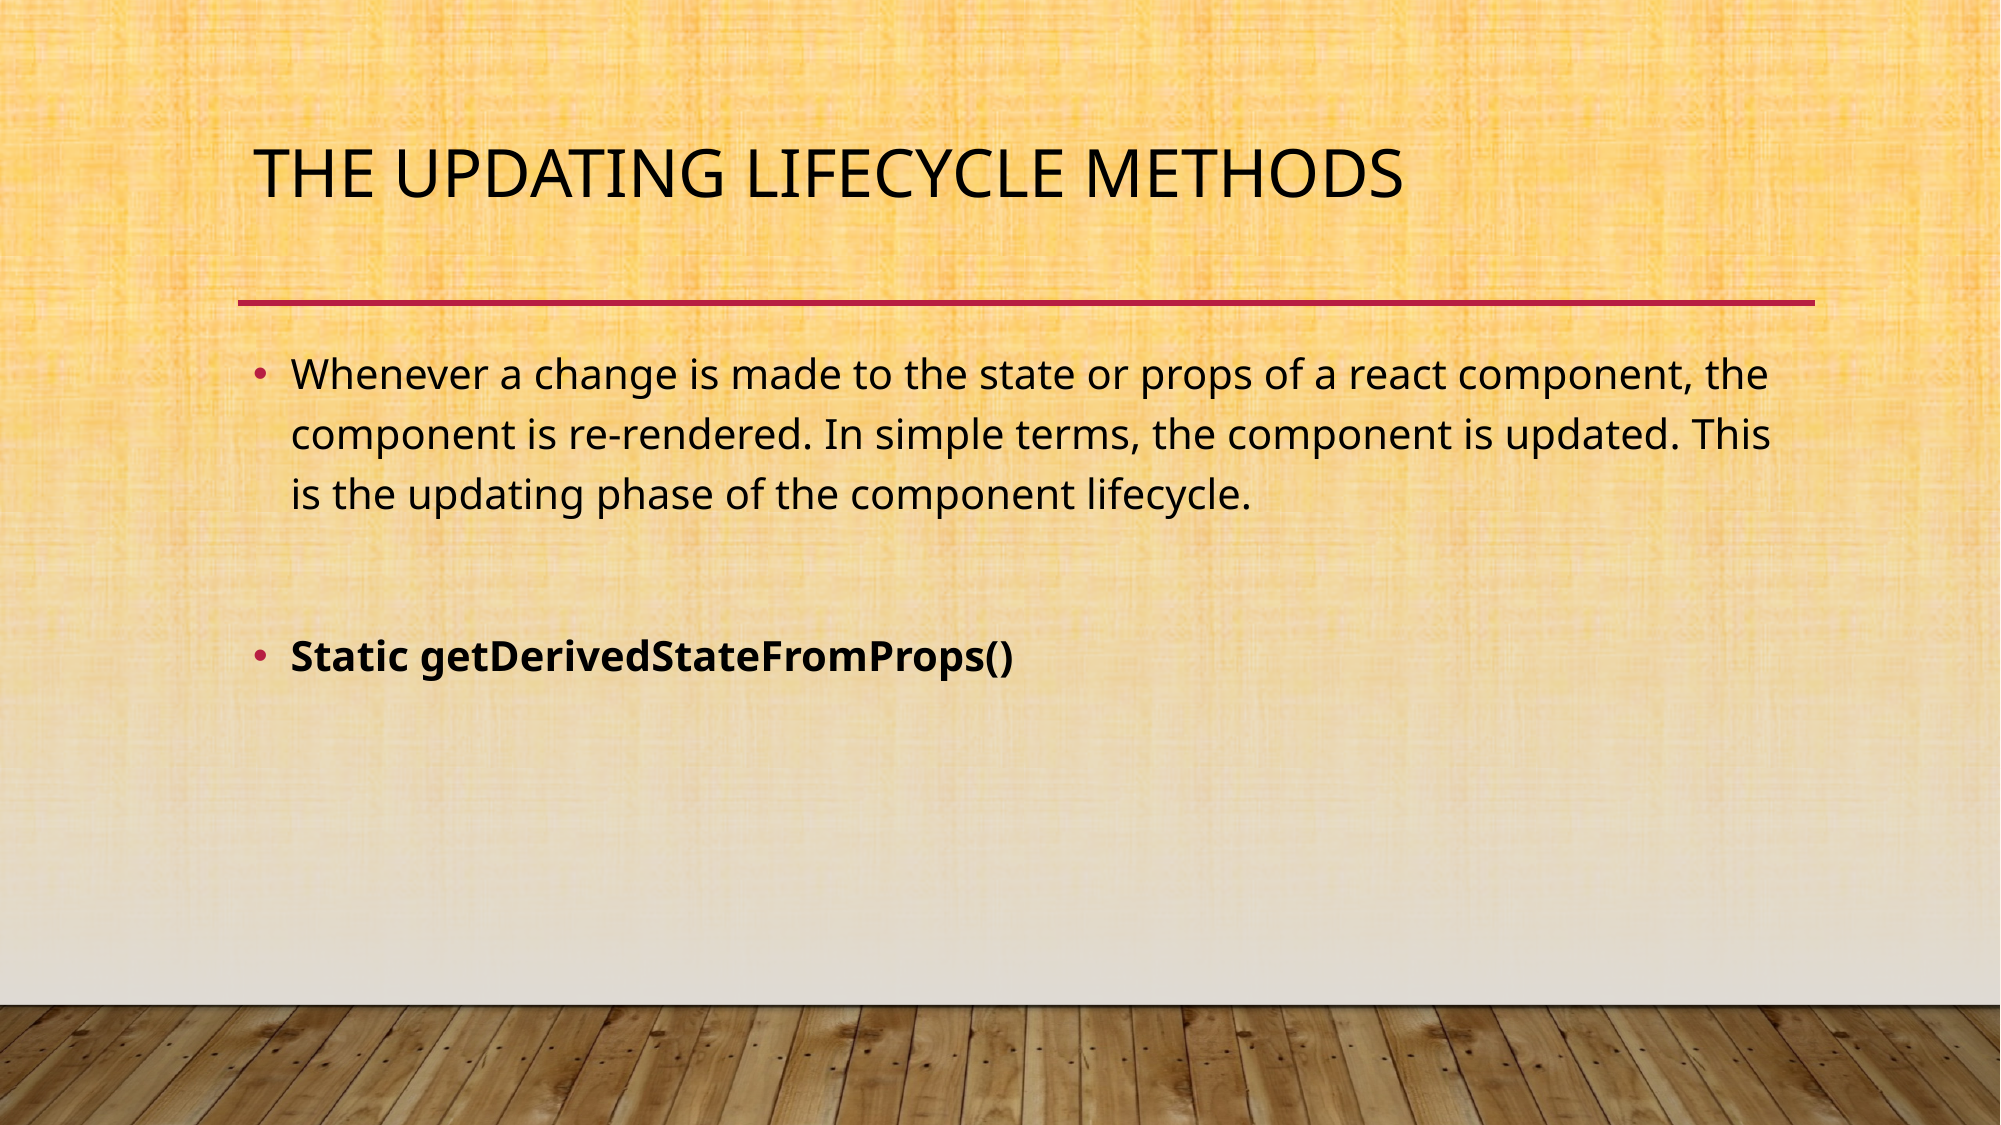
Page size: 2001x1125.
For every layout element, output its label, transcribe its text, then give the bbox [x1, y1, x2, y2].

picture [0, 0, 2001, 396]
list Whenever a change is made to the state or props of a react component, the component is re-rendered. In simple terms, the component is updated. This is the updating phase of the component lifecycle. Static getDerivedStateFromProps() [238, 330, 1814, 897]
title The updating lifecycle methods [238, 131, 1814, 305]
picture [0, 1005, 2001, 1125]
